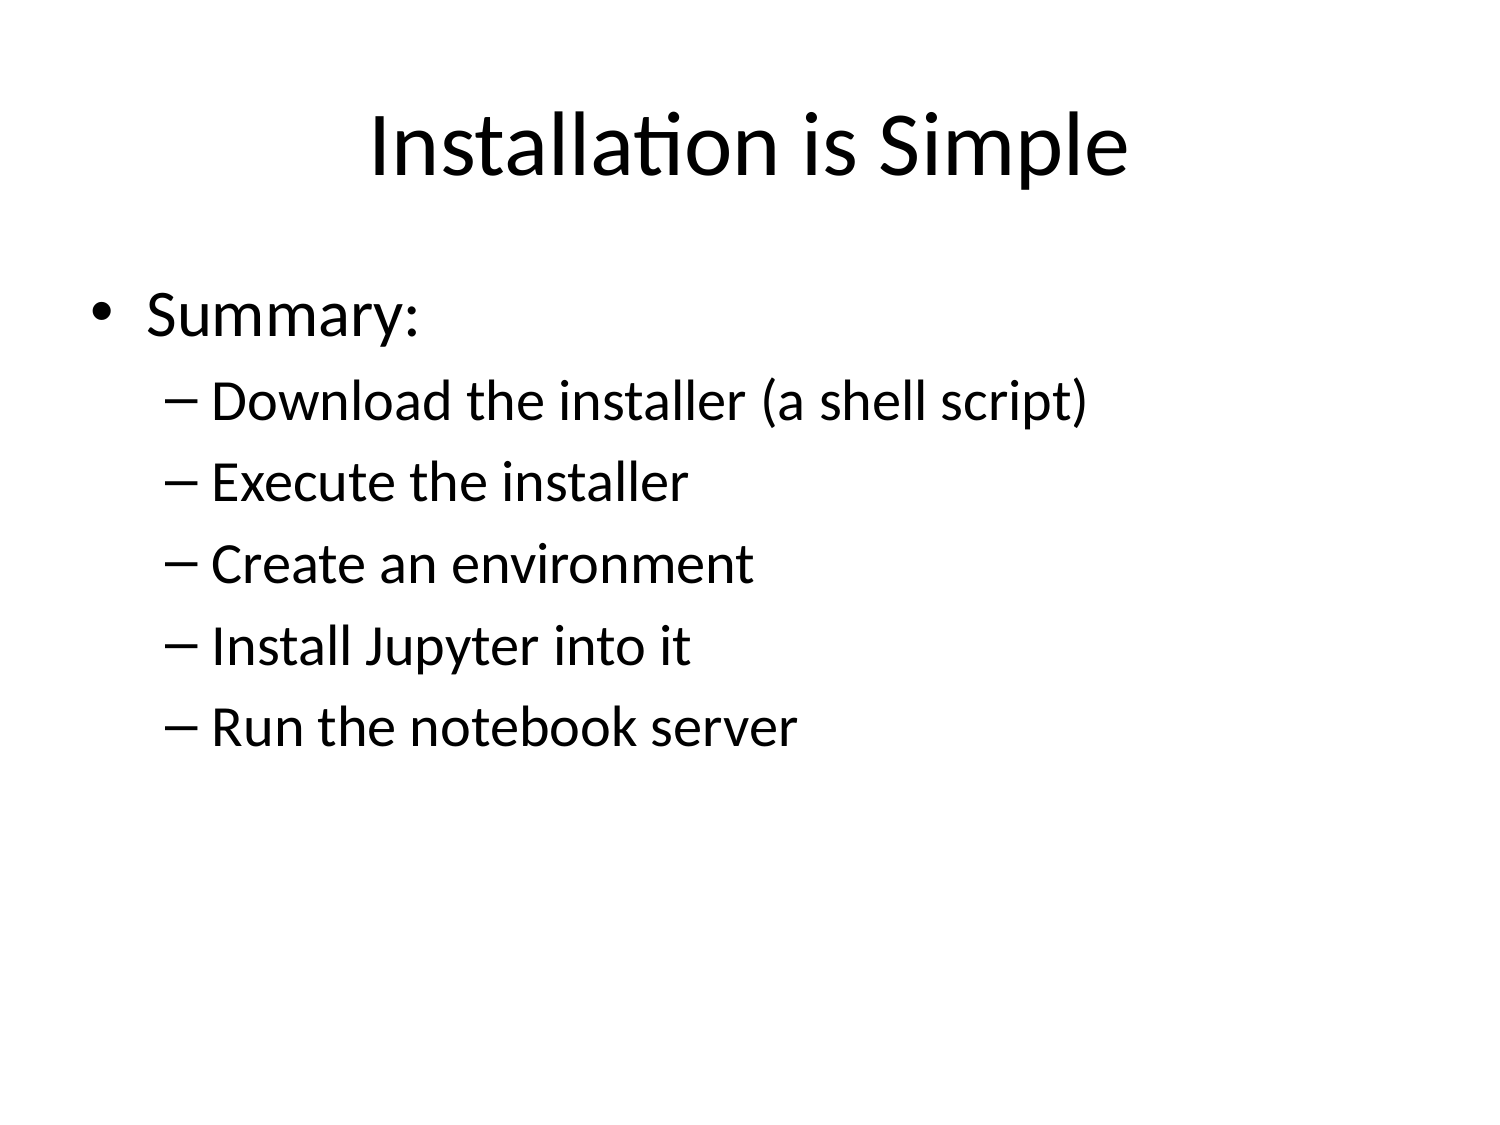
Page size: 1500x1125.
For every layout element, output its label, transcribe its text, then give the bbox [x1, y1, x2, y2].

title Installation is Simple [75, 45, 1425, 233]
list Summary: Download the installer (a shell script) Execute the installer Create an environment Install Jupyter into it Run the notebook server [75, 262, 1425, 1005]
